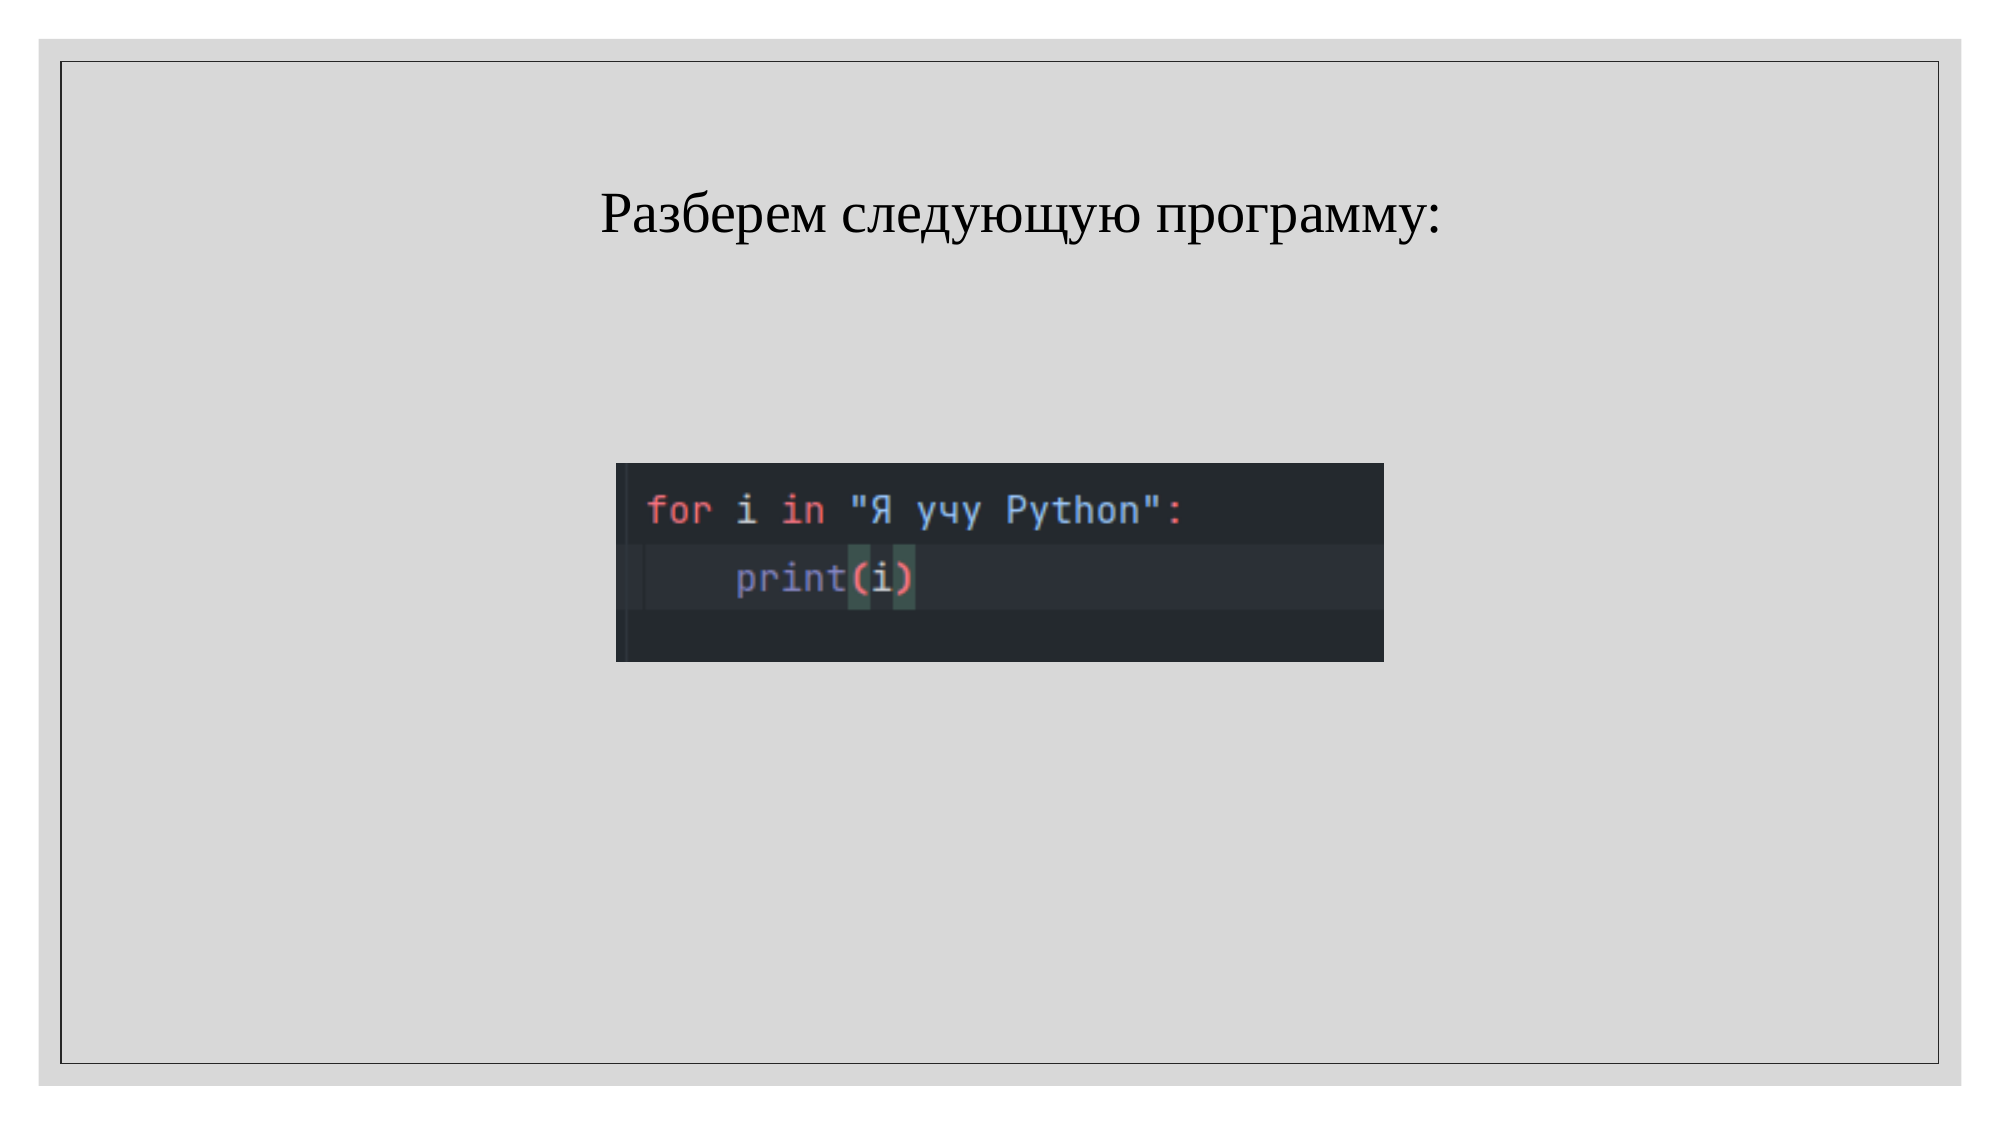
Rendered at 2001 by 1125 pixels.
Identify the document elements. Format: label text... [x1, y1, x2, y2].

text_box Разберем следующую программу: [541, 166, 1459, 252]
picture [616, 463, 1384, 662]
